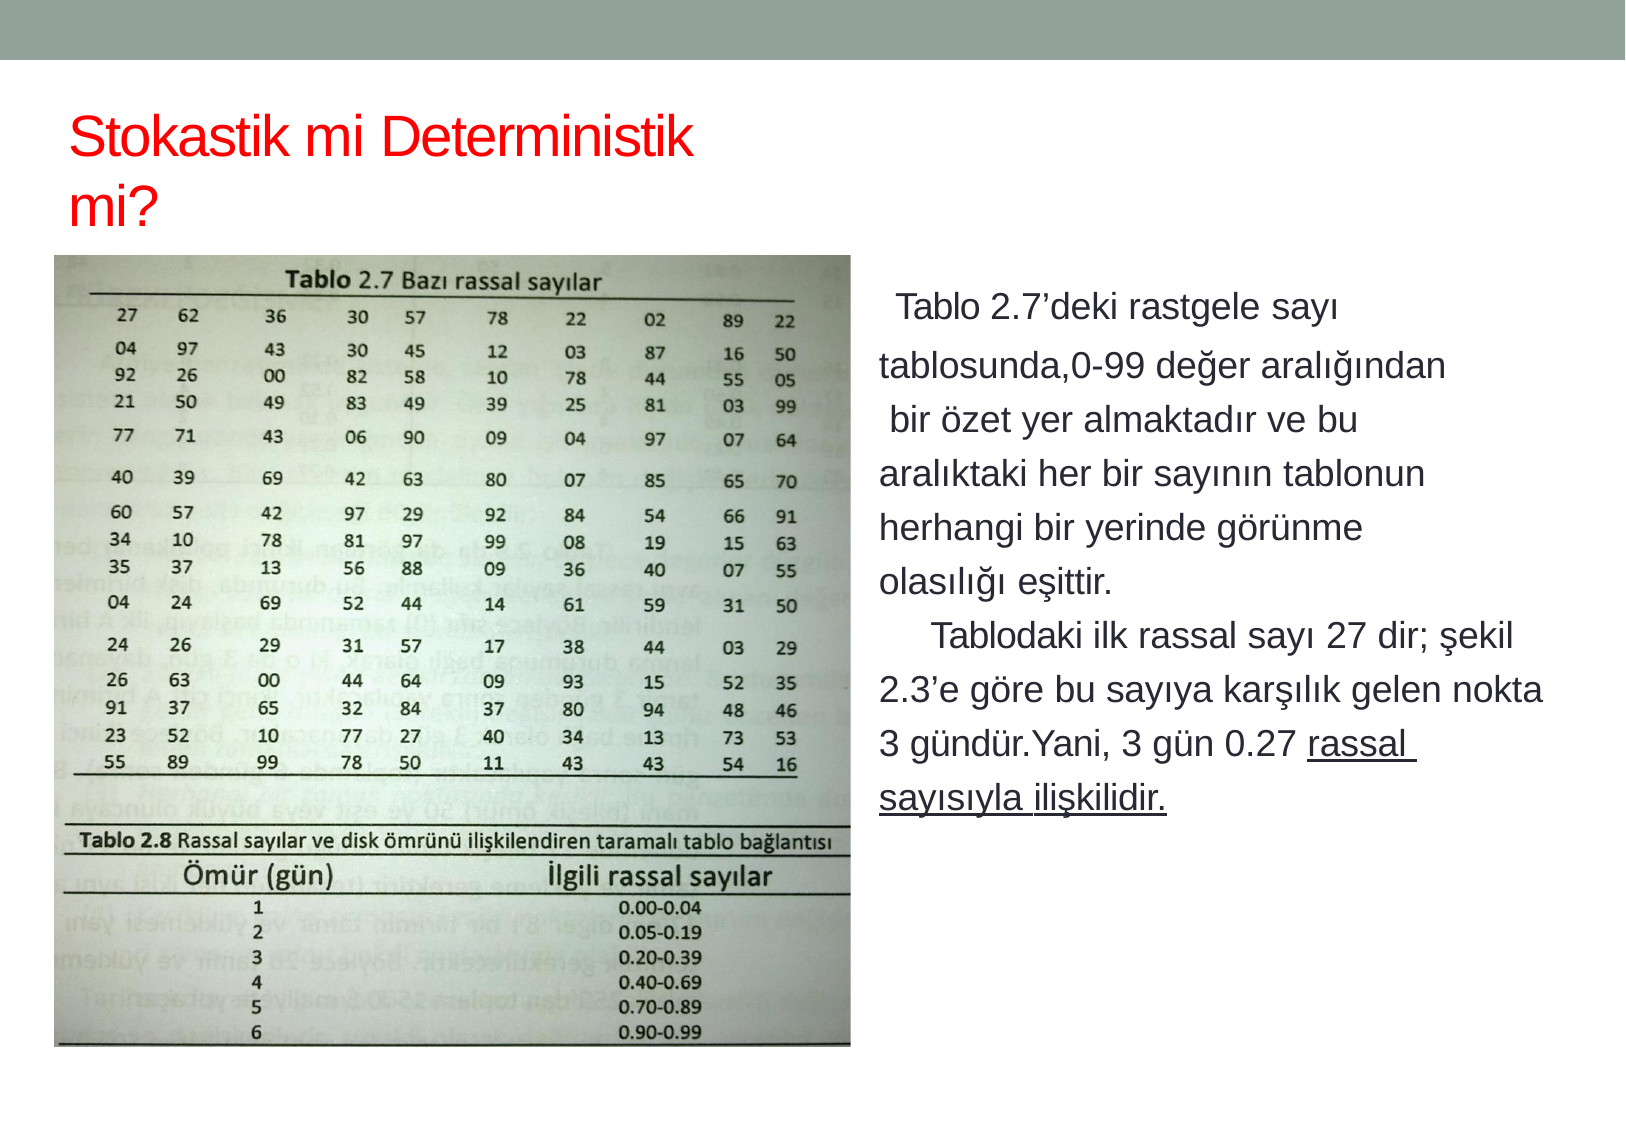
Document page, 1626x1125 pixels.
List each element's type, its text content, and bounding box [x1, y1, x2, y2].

text_box [54, 255, 851, 1047]
title Stokastik mi Deterministik mi? [66, 97, 790, 255]
list Tablo 2.7’deki rastgele sayı tablosunda,0-99 değer aralığından bir özet yer almaktadır ve bu aralıktaki her bir sayının tablonun herhangi bir yerinde görünme olasılığı eşittir. Tablodaki ilk rassal sayı 27 dir; şekil 2.3’e göre bu sayıya karşılık gelen nokta 3 gündür.Yani, 3 gün 0.27 rassal sayısıyla ilişkilidir. [70, 178, 1555, 920]
